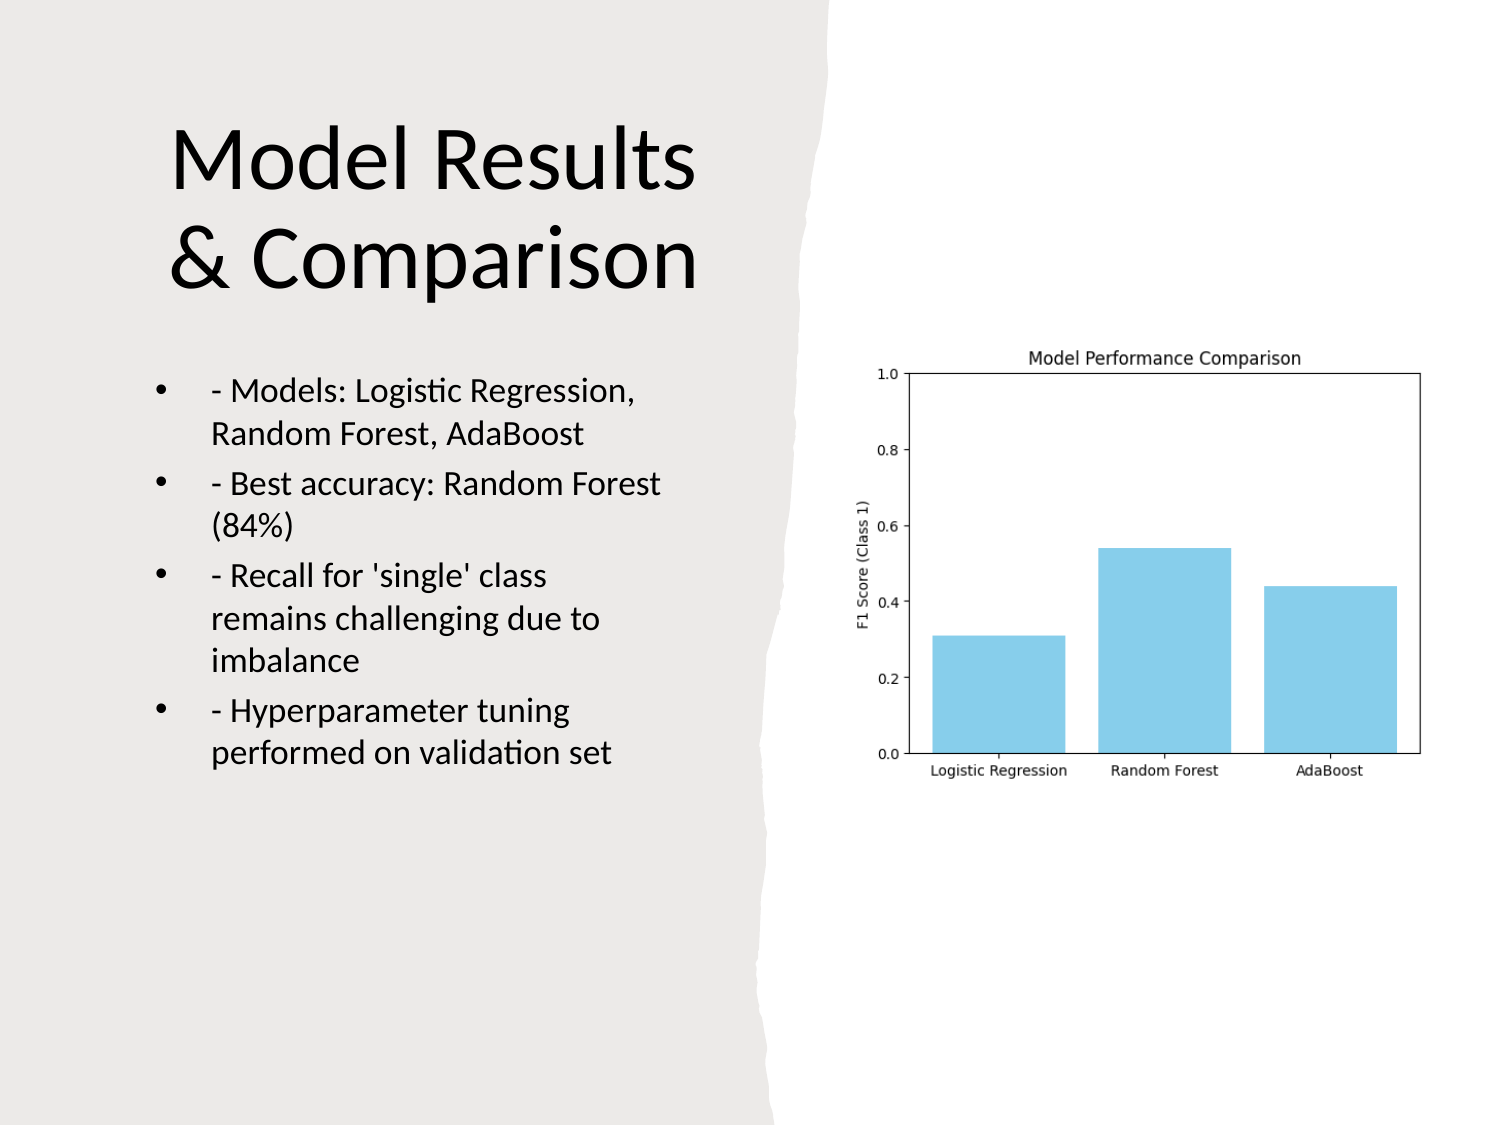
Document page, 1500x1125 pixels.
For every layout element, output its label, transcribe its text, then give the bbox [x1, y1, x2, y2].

text_box [0, 0, 832, 1125]
title Model Results & Comparison [139, 99, 729, 319]
list - Models: Logistic Regression, Random Forest, AdaBoost - Best accuracy: Random Forest (84%) - Recall for 'single' class remains challenging due to imbalance - Hyperparameter tuning performed on validation set [139, 359, 686, 1002]
picture [846, 340, 1430, 789]
text_box [758, 0, 1500, 1125]
